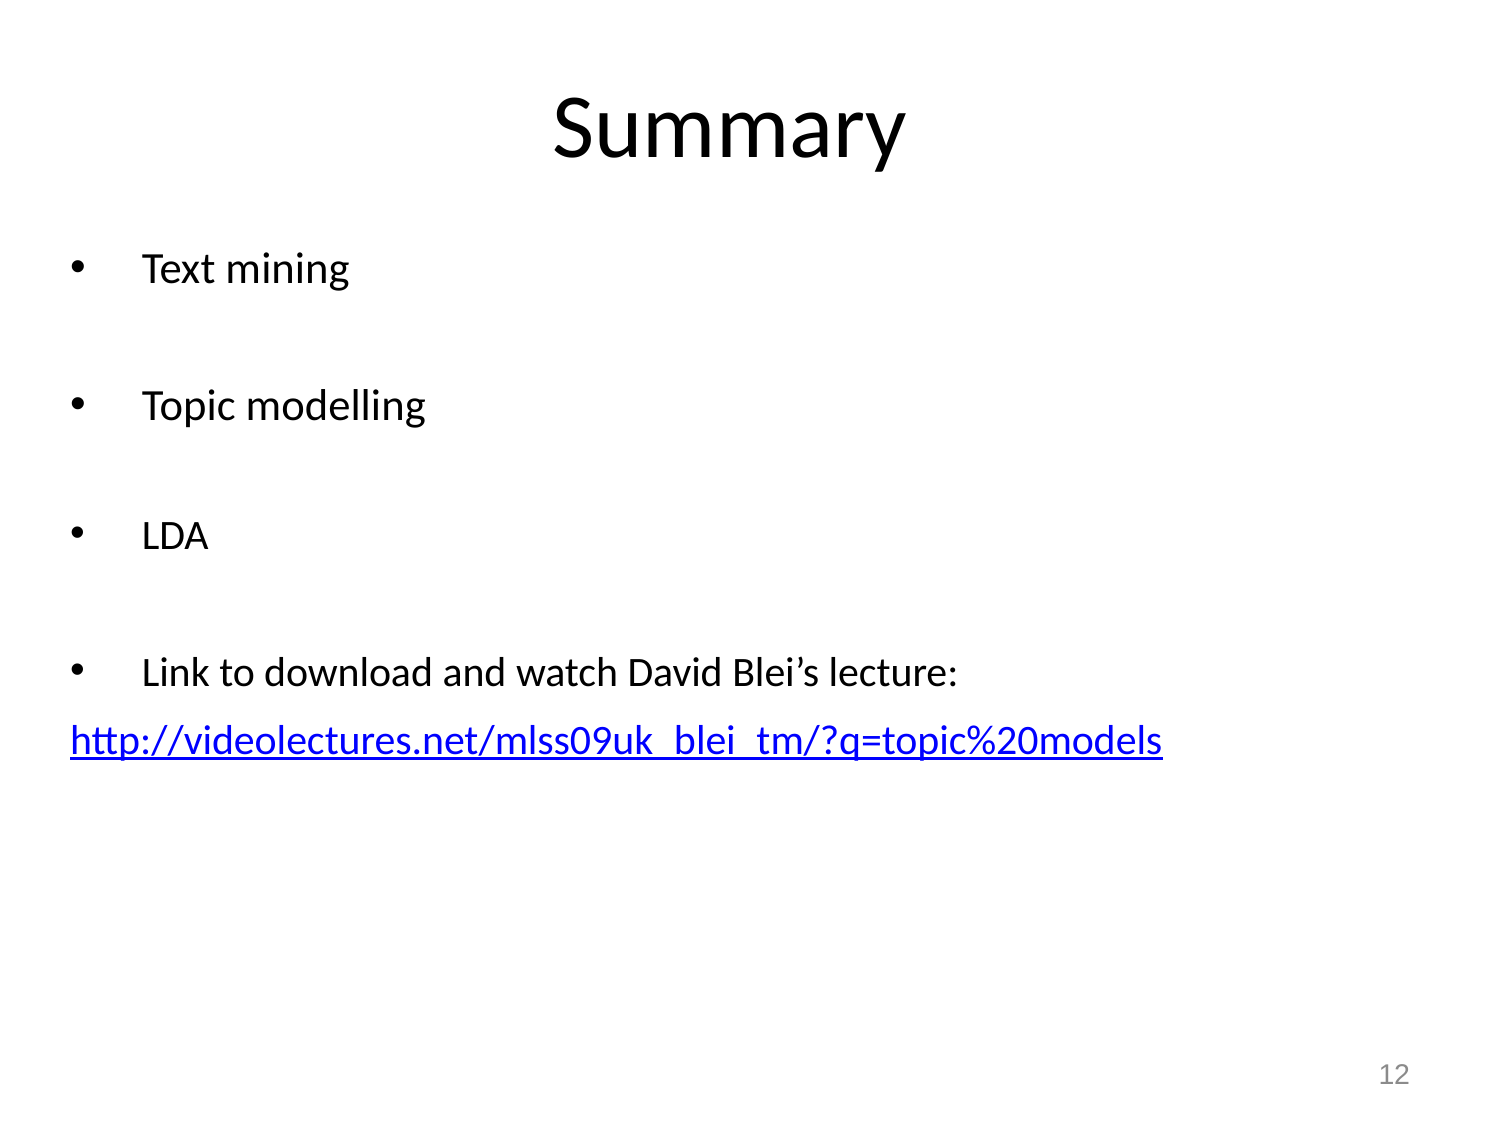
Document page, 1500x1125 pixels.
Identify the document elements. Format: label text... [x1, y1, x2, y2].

title Summary [55, 32, 1500, 209]
slide_number 12 [1074, 1042, 1425, 1103]
list Text mining Topic modelling LDA Link to download and watch David Blei’s lecture: http://videolectures.net/mlss09uk_blei_tm/?q=topic%20models [55, 220, 1457, 963]
